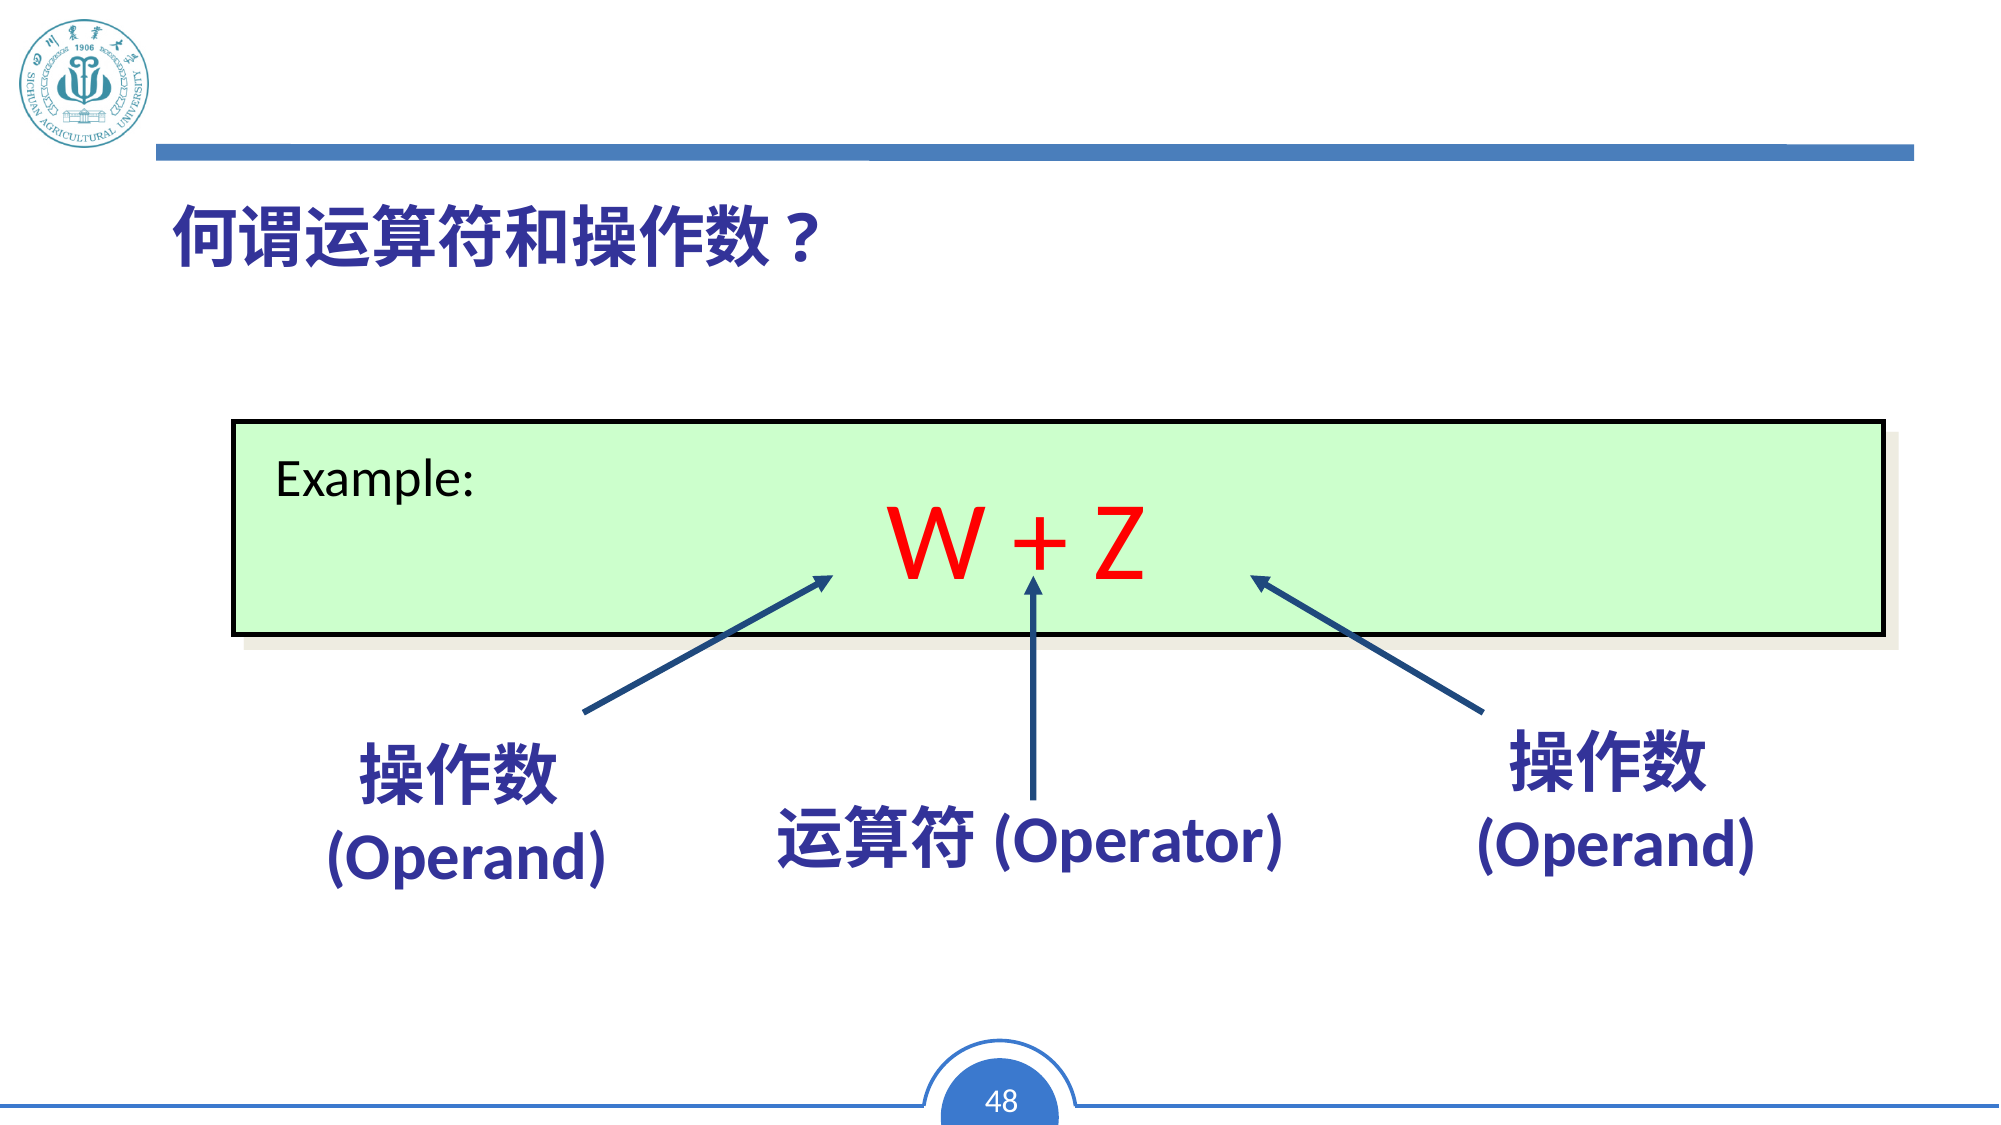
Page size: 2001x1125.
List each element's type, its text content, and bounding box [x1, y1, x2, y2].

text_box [233, 421, 1884, 635]
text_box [233, 574, 834, 903]
list 何谓运算符和操作数? [156, 187, 1340, 314]
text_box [1249, 574, 1851, 890]
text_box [749, 575, 1247, 885]
